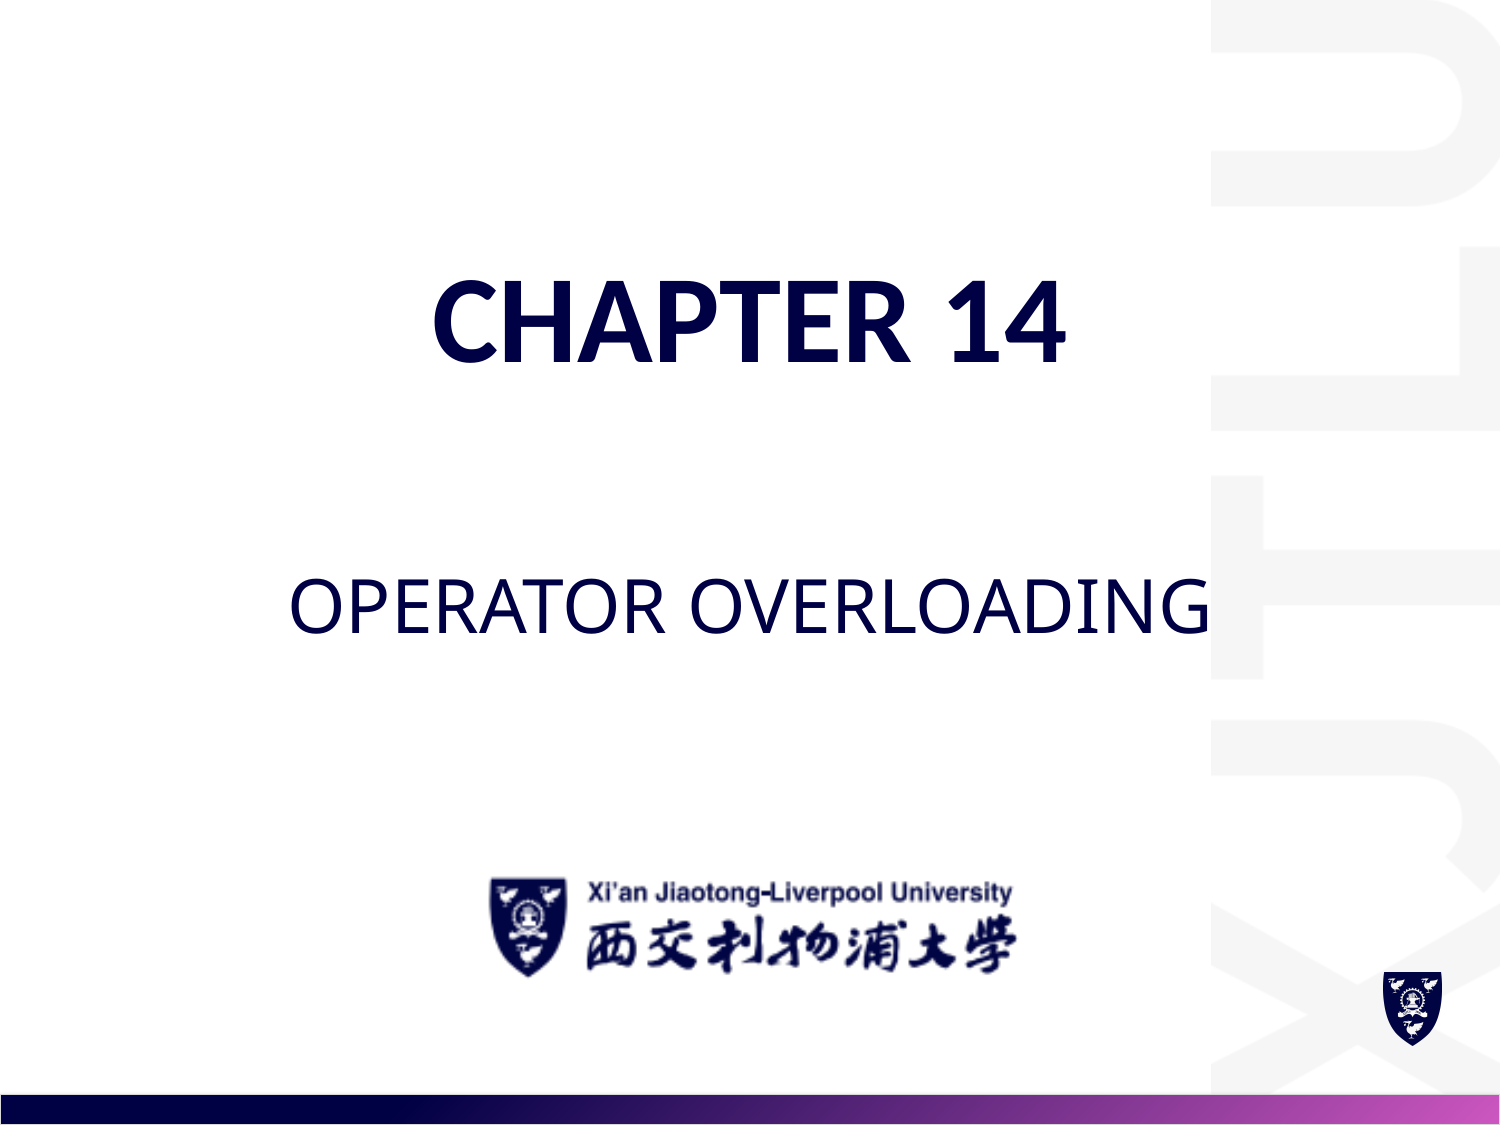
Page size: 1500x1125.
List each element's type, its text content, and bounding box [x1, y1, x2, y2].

picture [1383, 972, 1442, 1046]
picture [474, 865, 1026, 985]
subtitle Operator Overloading [225, 550, 1275, 788]
title Chapter 14 [112, 120, 1388, 504]
